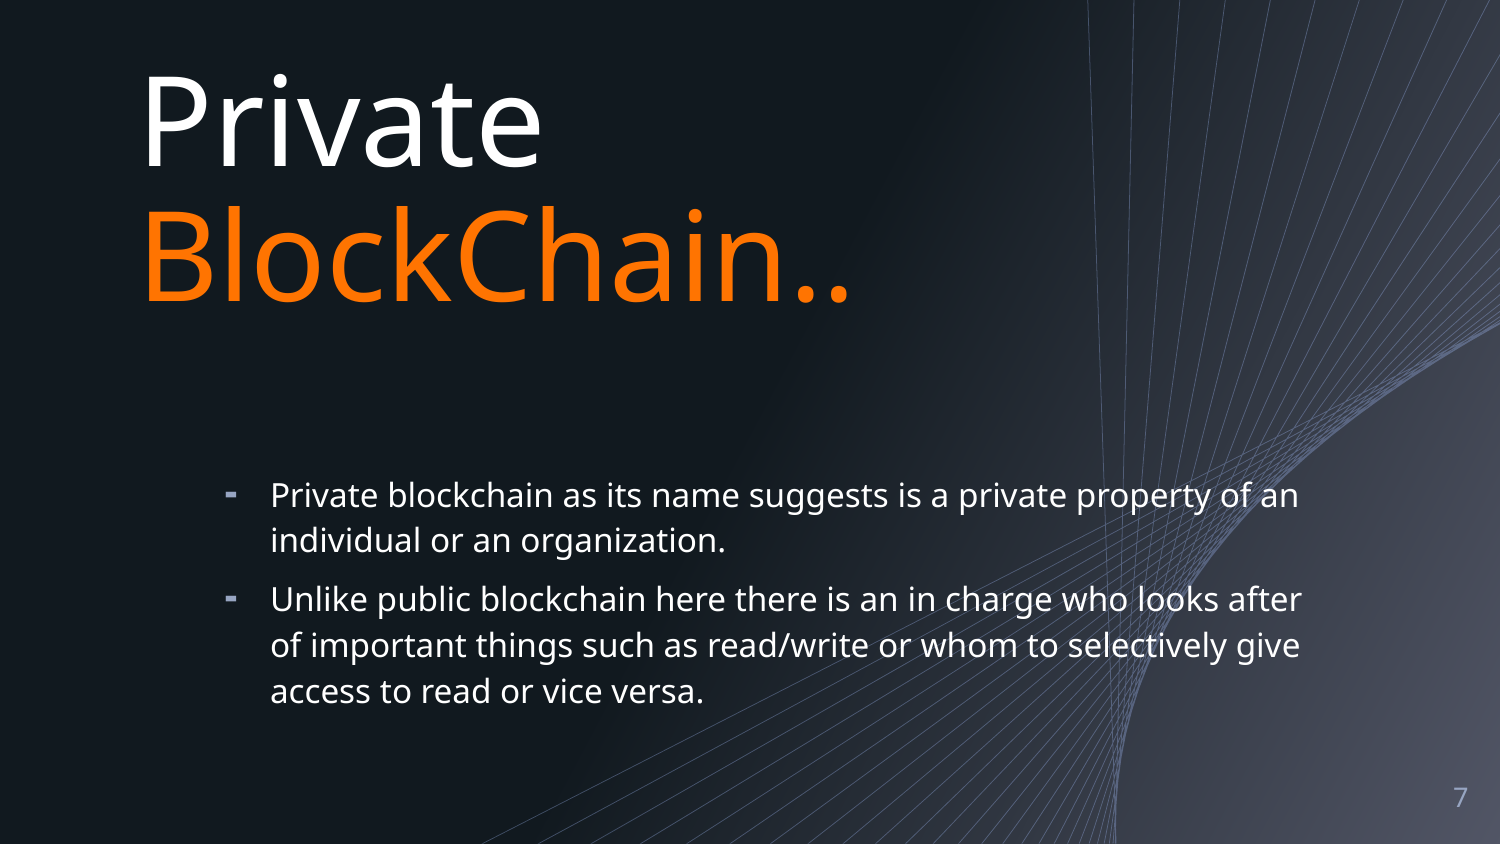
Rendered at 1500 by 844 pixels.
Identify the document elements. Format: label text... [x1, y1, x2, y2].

slide_number 7 [1378, 766, 1469, 832]
list Private blockchain as its name suggests is a private property of an individual or an organization. Unlike public blockchain here there is an in charge who looks after of important things such as read/write or whom to selectively give access to read or vice versa. [195, 467, 1305, 725]
title Private BlockChain.. [137, 71, 1248, 329]
